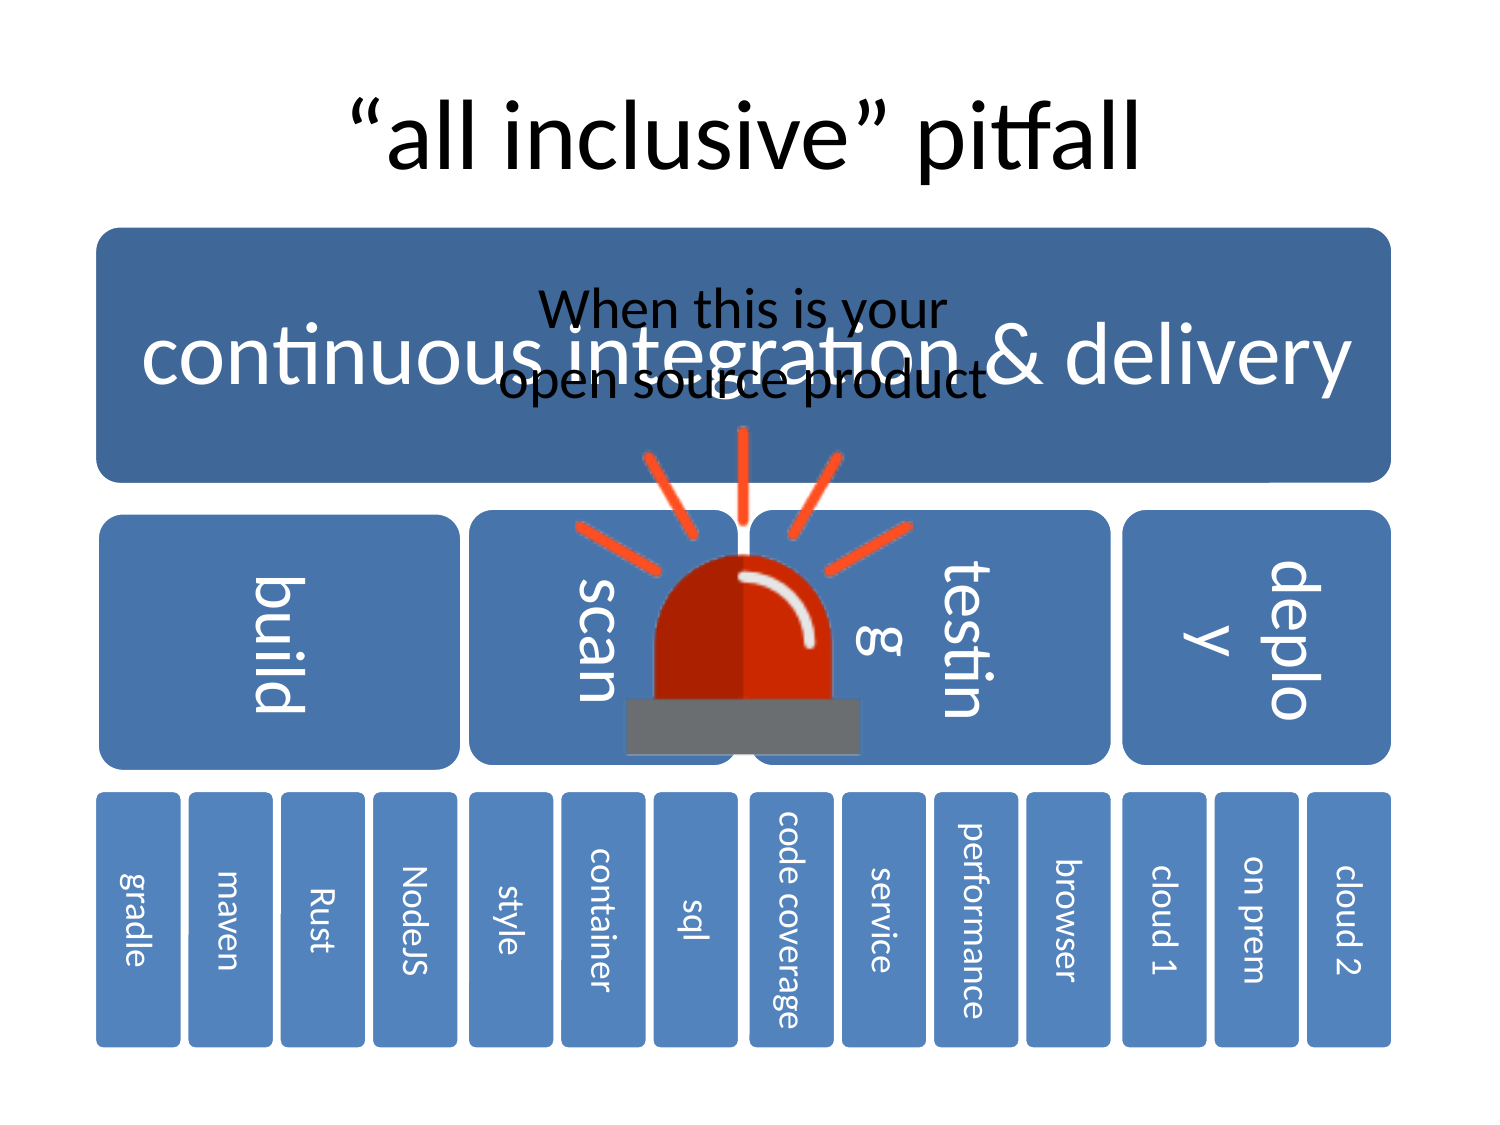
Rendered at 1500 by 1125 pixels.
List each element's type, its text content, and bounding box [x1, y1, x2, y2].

picture [574, 422, 913, 761]
text_box “all inclusive” pitfall [74, 62, 1413, 198]
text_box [93, 224, 1394, 1051]
